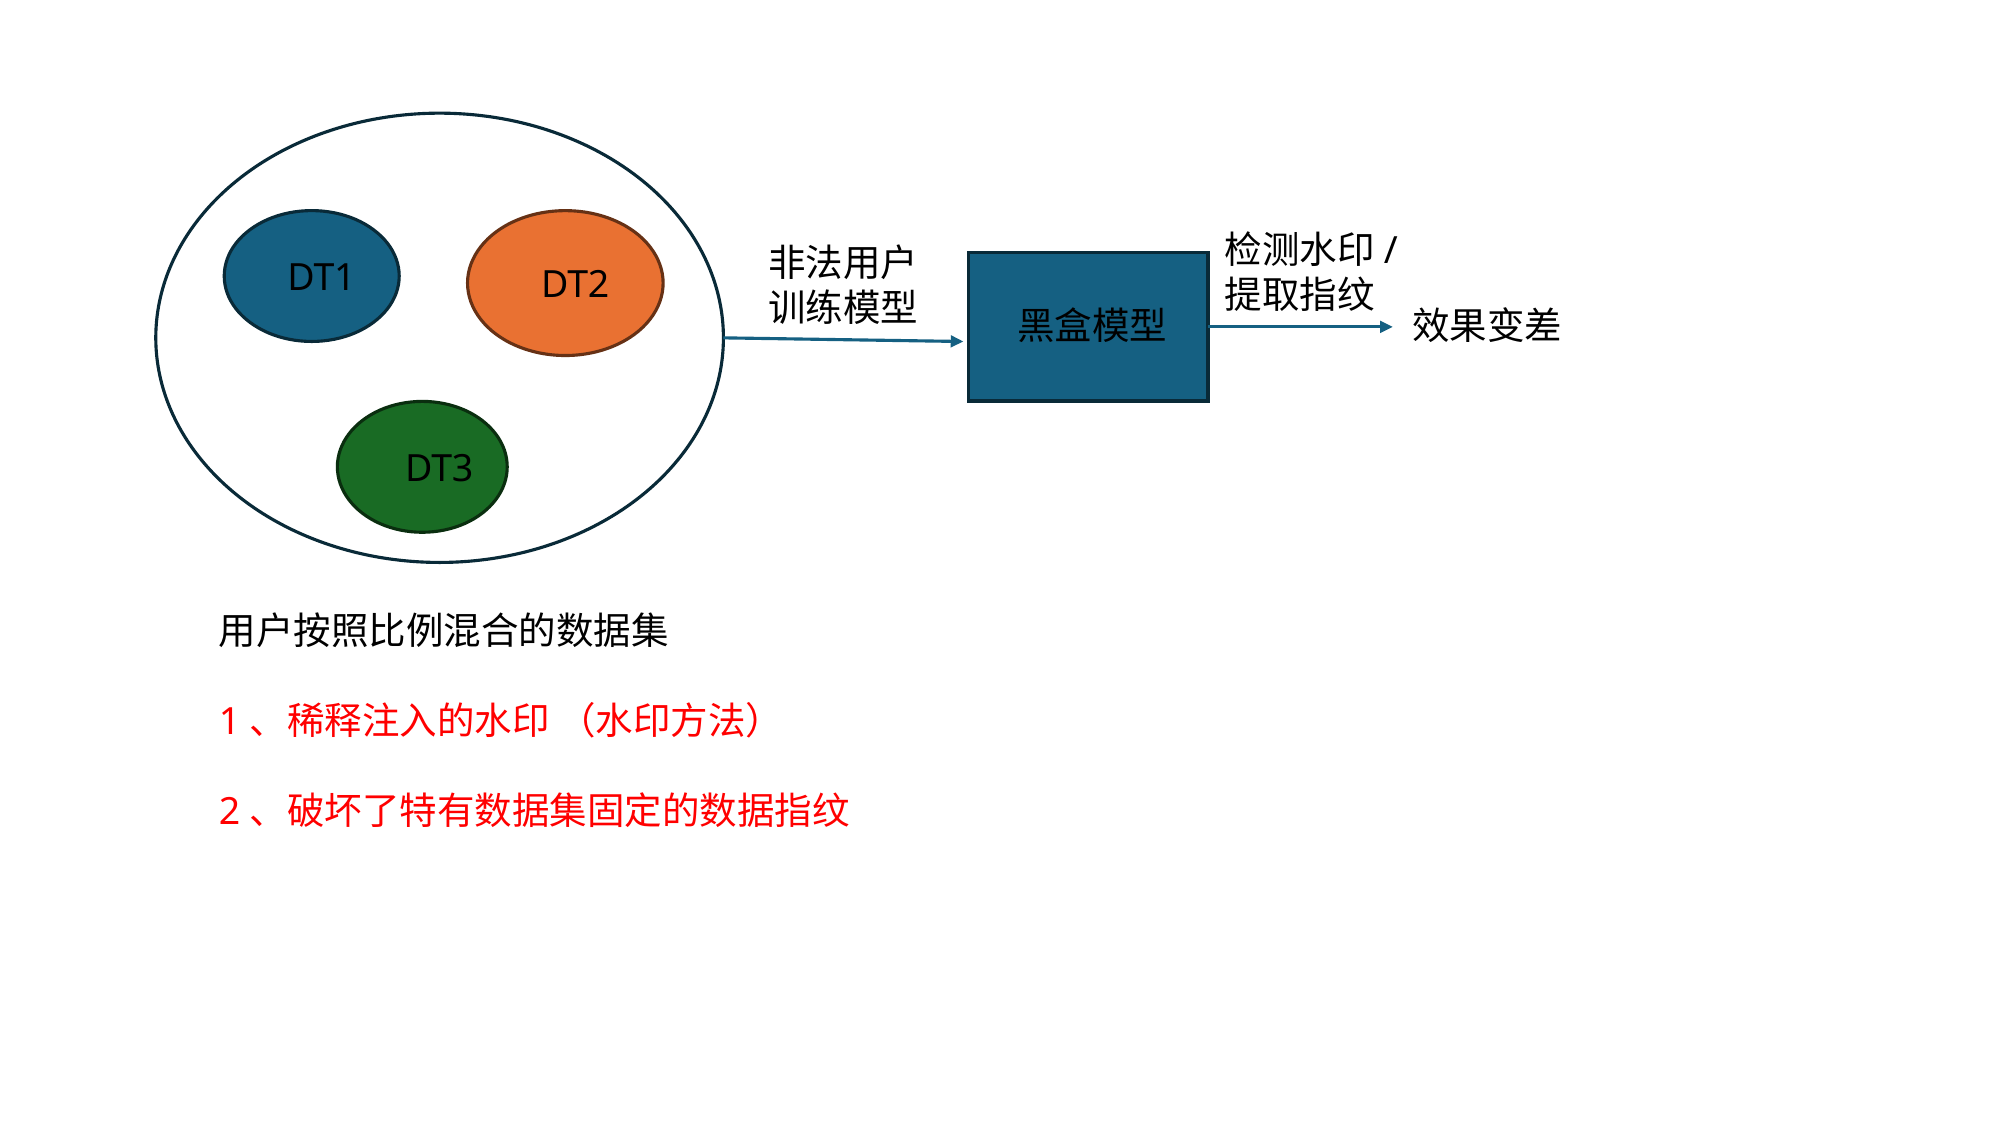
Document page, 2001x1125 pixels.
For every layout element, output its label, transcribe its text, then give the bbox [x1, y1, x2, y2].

text_box [154, 111, 725, 565]
text_box DT3 [390, 436, 489, 497]
text_box [222, 209, 401, 344]
text_box DT1 [272, 245, 371, 306]
text_box DT2 [526, 252, 625, 313]
text_box [465, 209, 665, 358]
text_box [722, 337, 964, 342]
text_box [335, 399, 509, 534]
text_box 黑盒模型 [1002, 294, 1183, 355]
text_box 效果变差 [1397, 294, 1578, 355]
text_box 检测水印/ 提取指纹 [1210, 219, 1413, 324]
text_box [967, 251, 1210, 403]
text_box 用户按照比例混合的数据集 1、稀释注入的水印 （水印方法） 2、破坏了特有数据集固定的数据指纹 [204, 599, 865, 885]
text_box 非法用户 训练模型 [753, 231, 934, 337]
